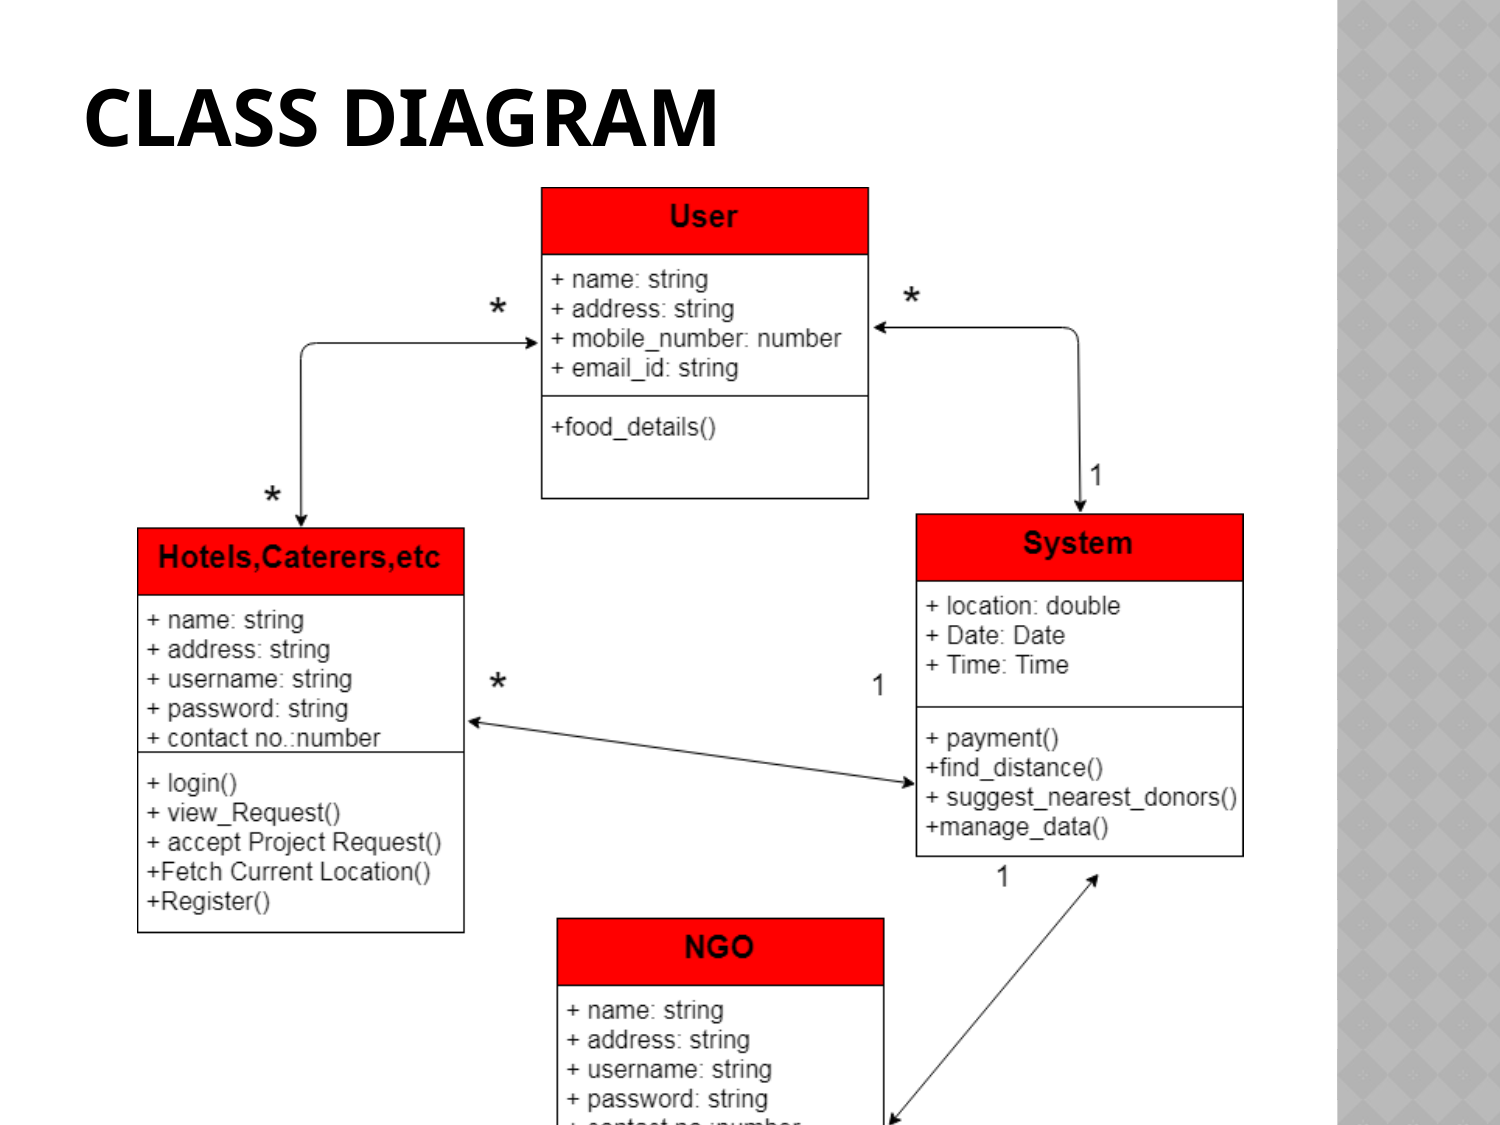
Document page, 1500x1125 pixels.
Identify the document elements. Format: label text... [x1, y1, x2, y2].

picture [136, 186, 1245, 1125]
title Class diagram [75, 52, 1263, 163]
